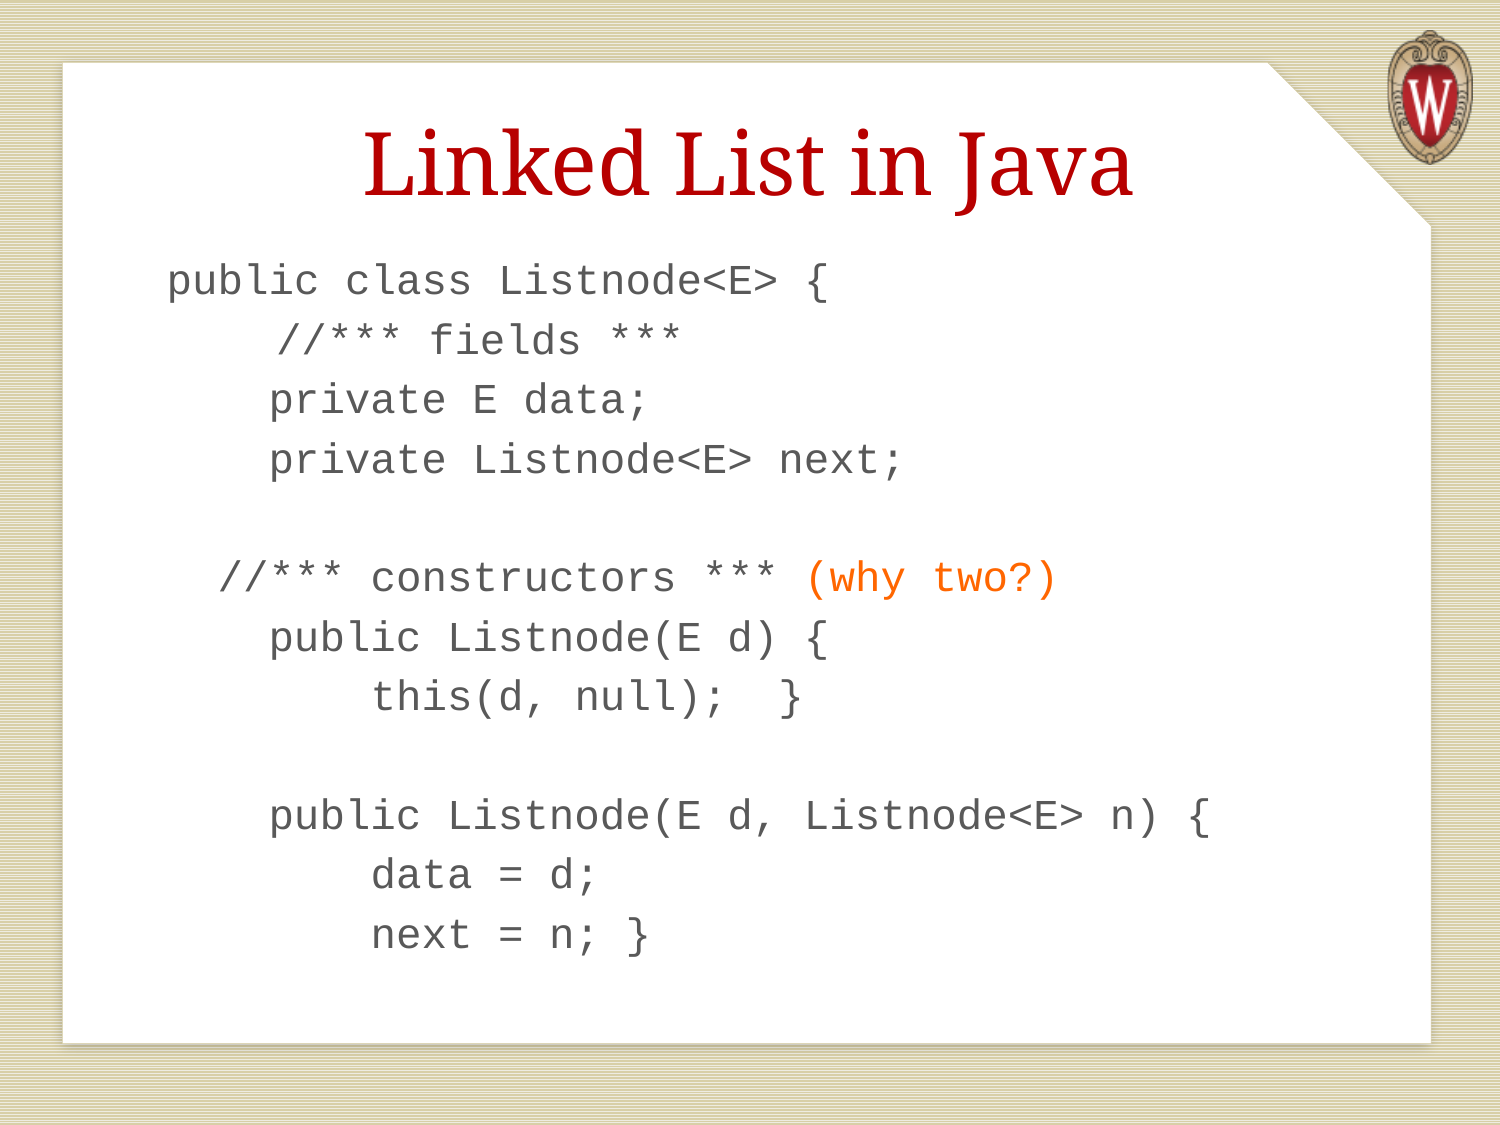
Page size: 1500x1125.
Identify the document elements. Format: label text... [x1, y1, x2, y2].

subtitle public class Listnode<E> { //*** fields *** private E data; private Listnode<E> next; //*** constructors *** (why two?) public Listnode(E d) { this(d, null); } public Listnode(E d, Listnode<E> n) { data = d; next = n; } [166, 252, 1320, 966]
title Linked List in Java [112, 108, 1388, 274]
